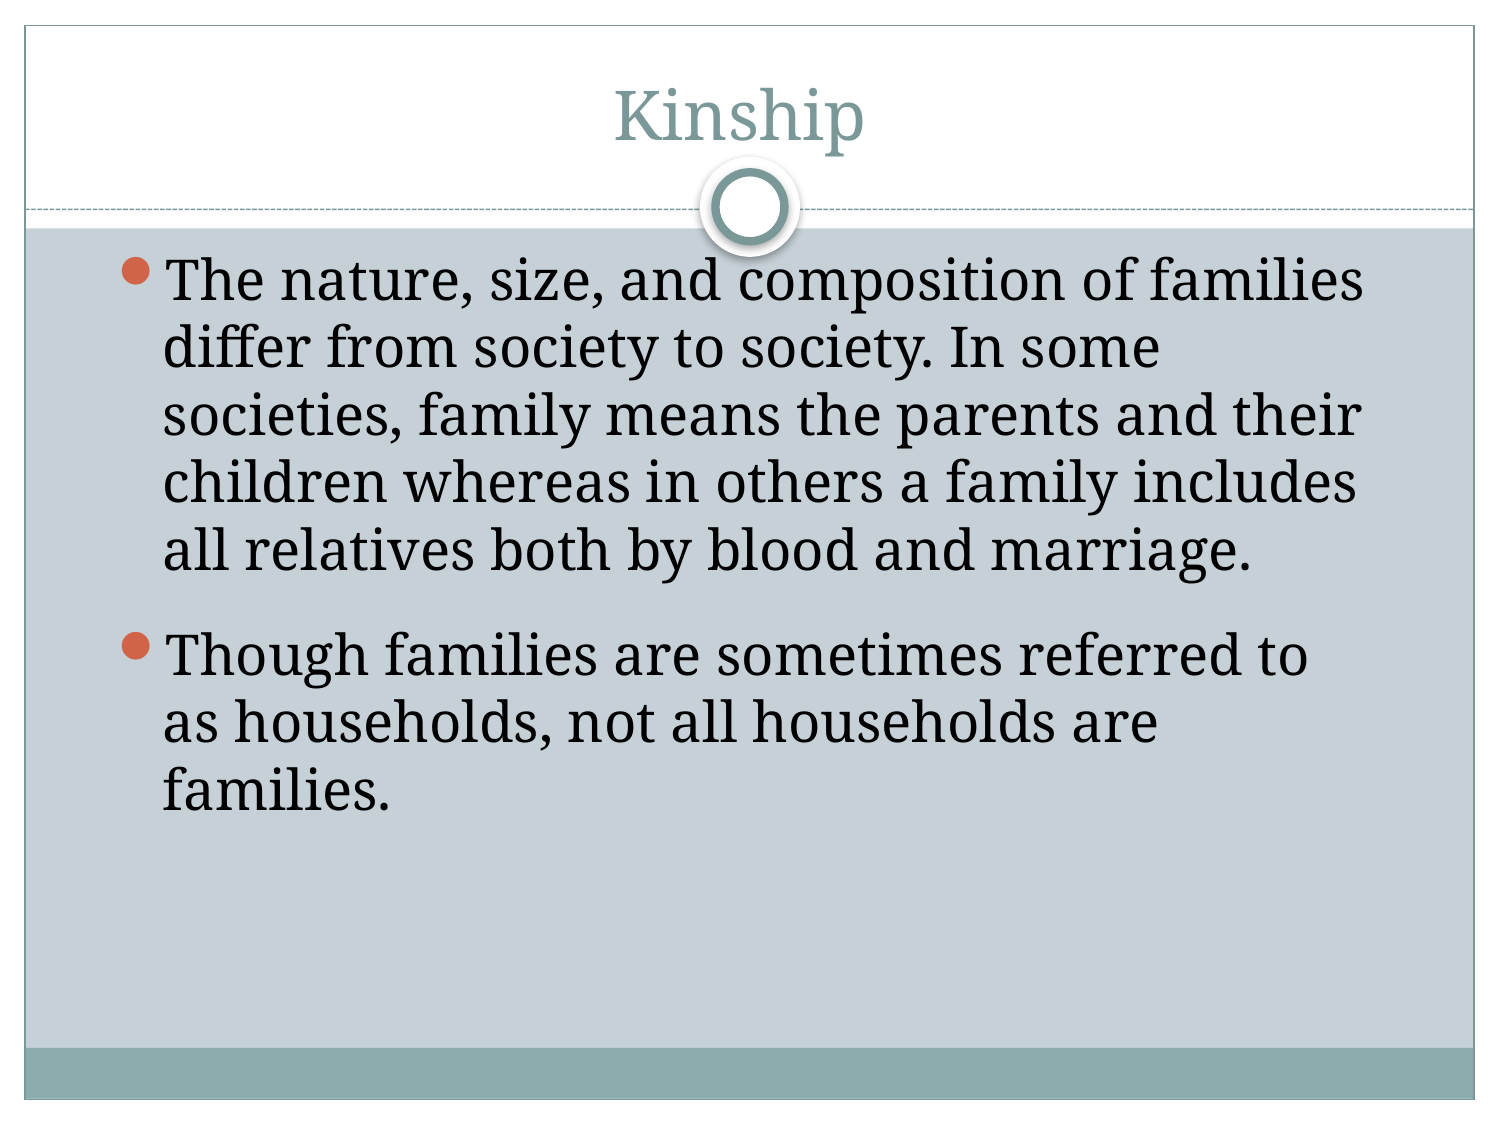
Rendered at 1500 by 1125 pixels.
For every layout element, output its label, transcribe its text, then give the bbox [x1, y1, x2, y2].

title Kinship [49, 37, 1450, 162]
list The nature, size, and composition of families differ from society to society. In some societies, family means the parents and their children whereas in others a family includes all relatives both by blood and marriage. Though families are sometimes referred to as households, not all households are families. [103, 236, 1397, 1059]
